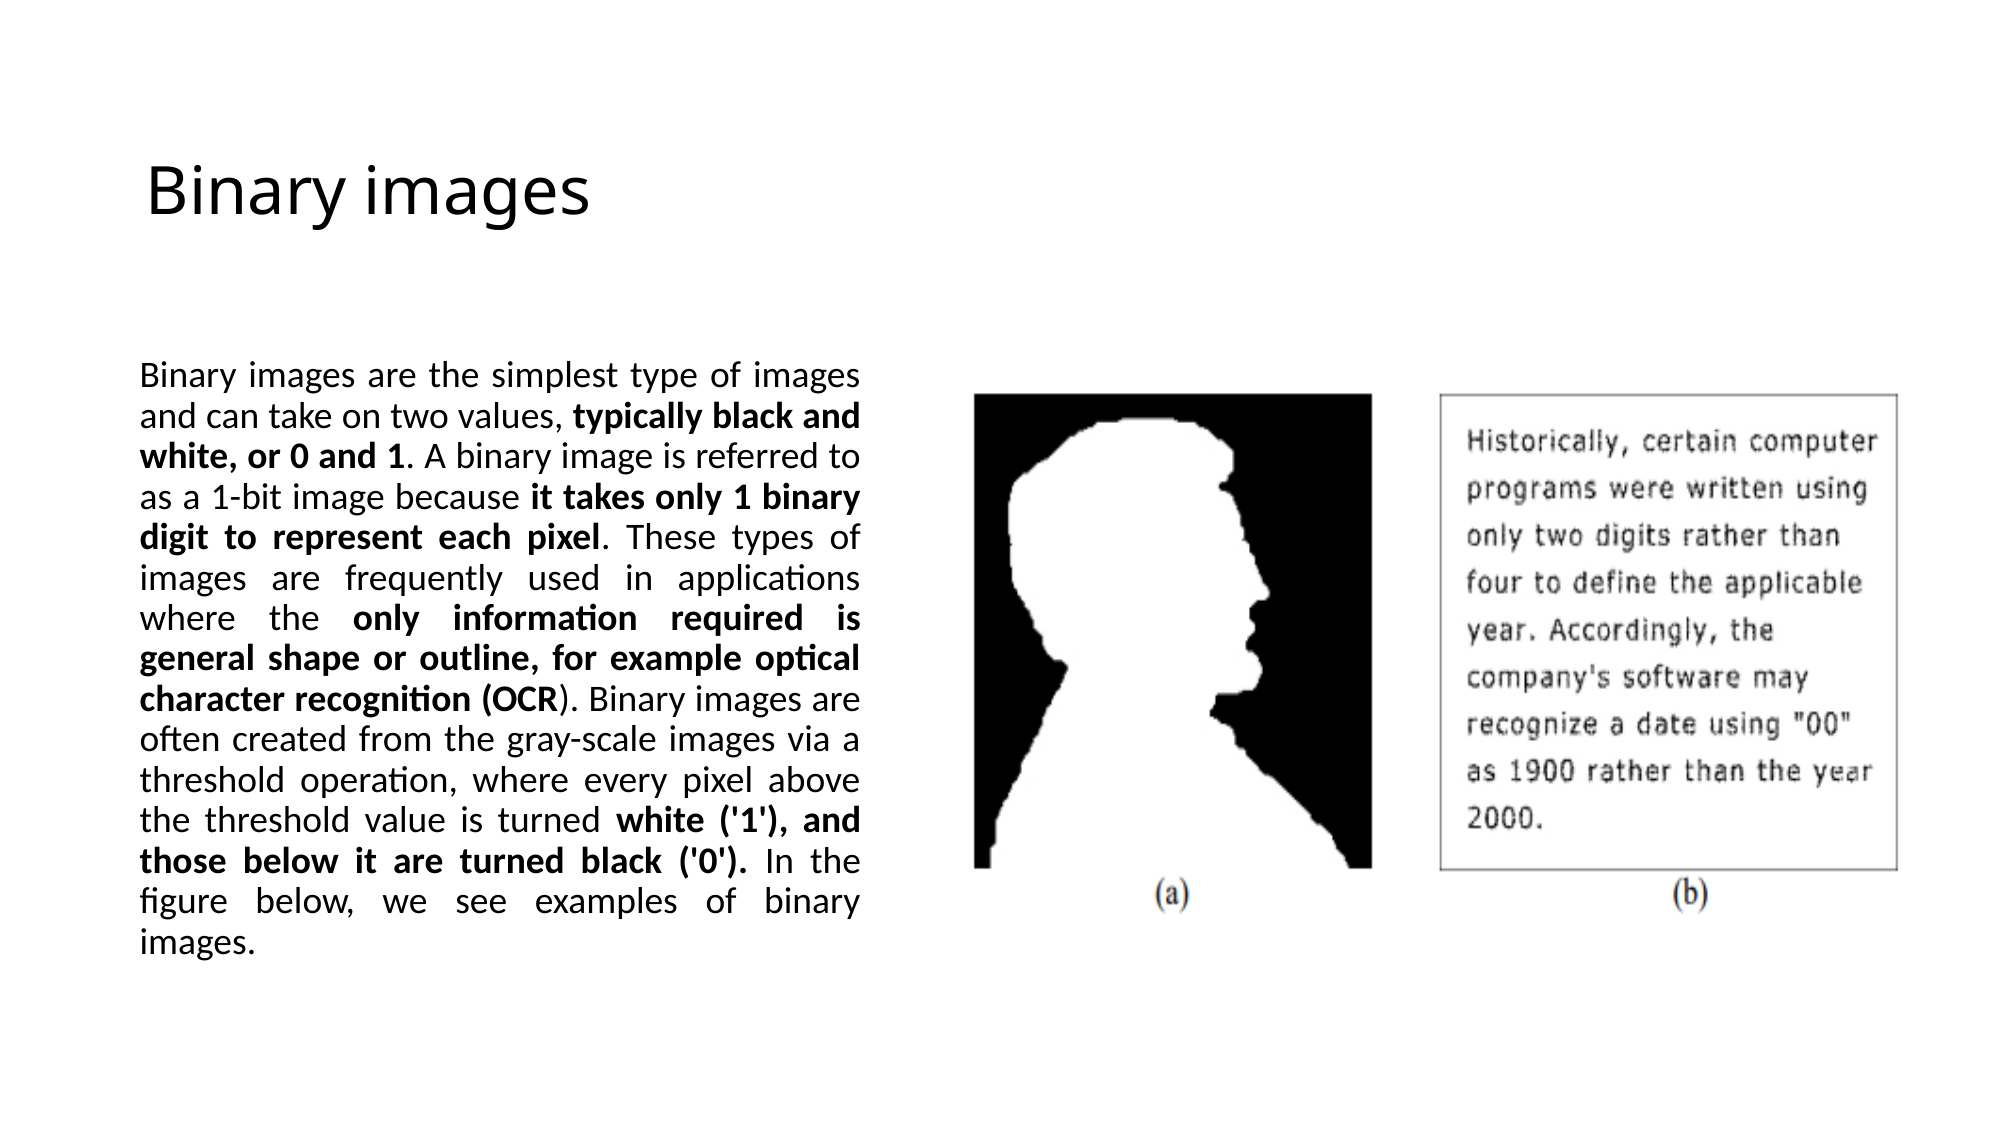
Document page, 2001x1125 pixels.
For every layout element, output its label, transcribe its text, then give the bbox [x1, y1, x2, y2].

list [969, 385, 1902, 919]
list Binary images are the simplest type of images and can take on two values, typically black and white, or 0 and 1. A binary image is referred to as a 1-bit image because it takes only 1 binary digit to represent each pixel. These types of images are frequently used in applications where the only information required is general shape or outline, for example optical character recognition (OCR). Binary images are often created from the gray-scale images via a threshold operation, where every pixel above the threshold value is turned white ('1'), and those below it are turned black ('0'). In the figure below, we see examples of binary images. [124, 347, 877, 776]
title Binary images [130, 135, 776, 317]
